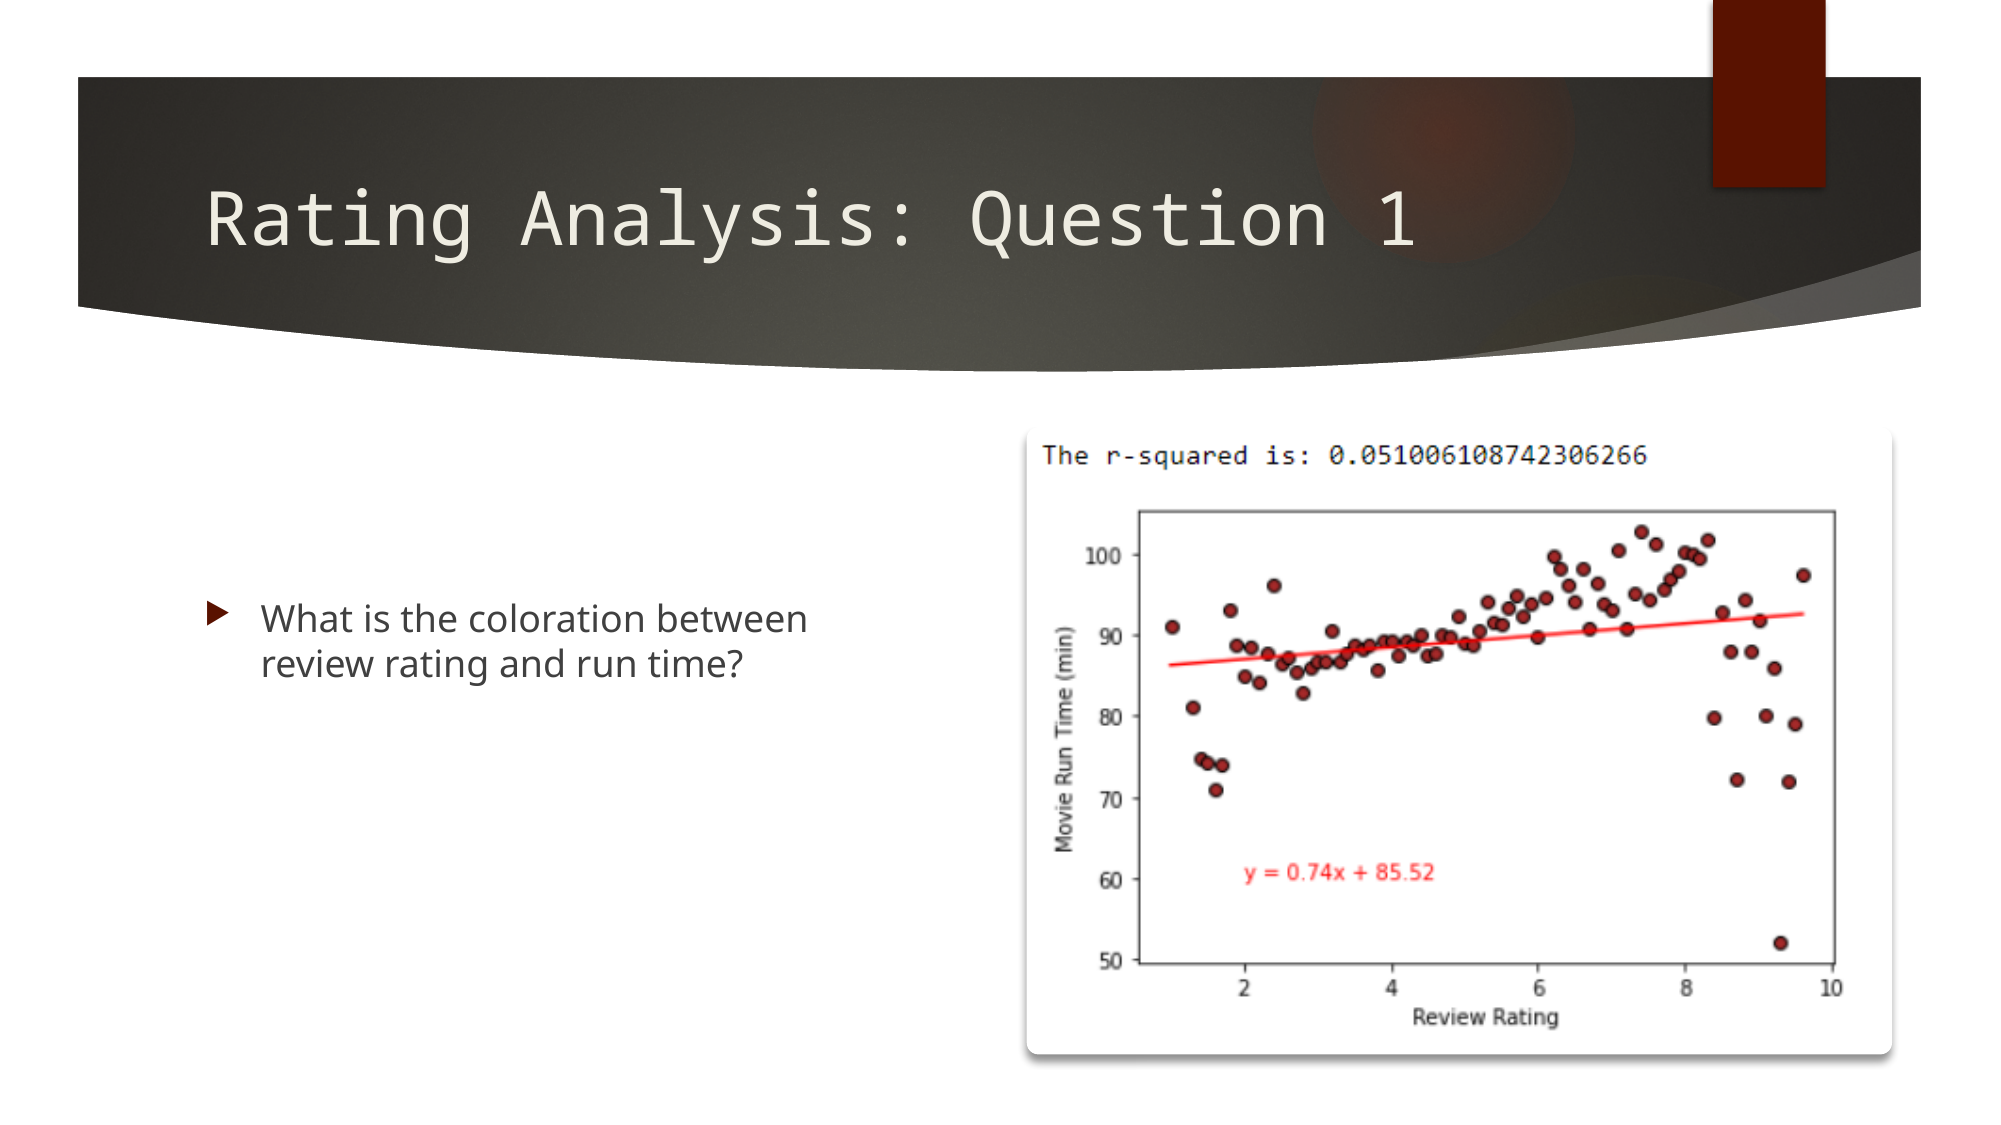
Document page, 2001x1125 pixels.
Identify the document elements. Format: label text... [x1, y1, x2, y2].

list What is the coloration between review rating and run time? [189, 427, 921, 988]
picture [1026, 426, 1893, 1055]
title Rating Analysis: Question 1 [189, 155, 1627, 275]
